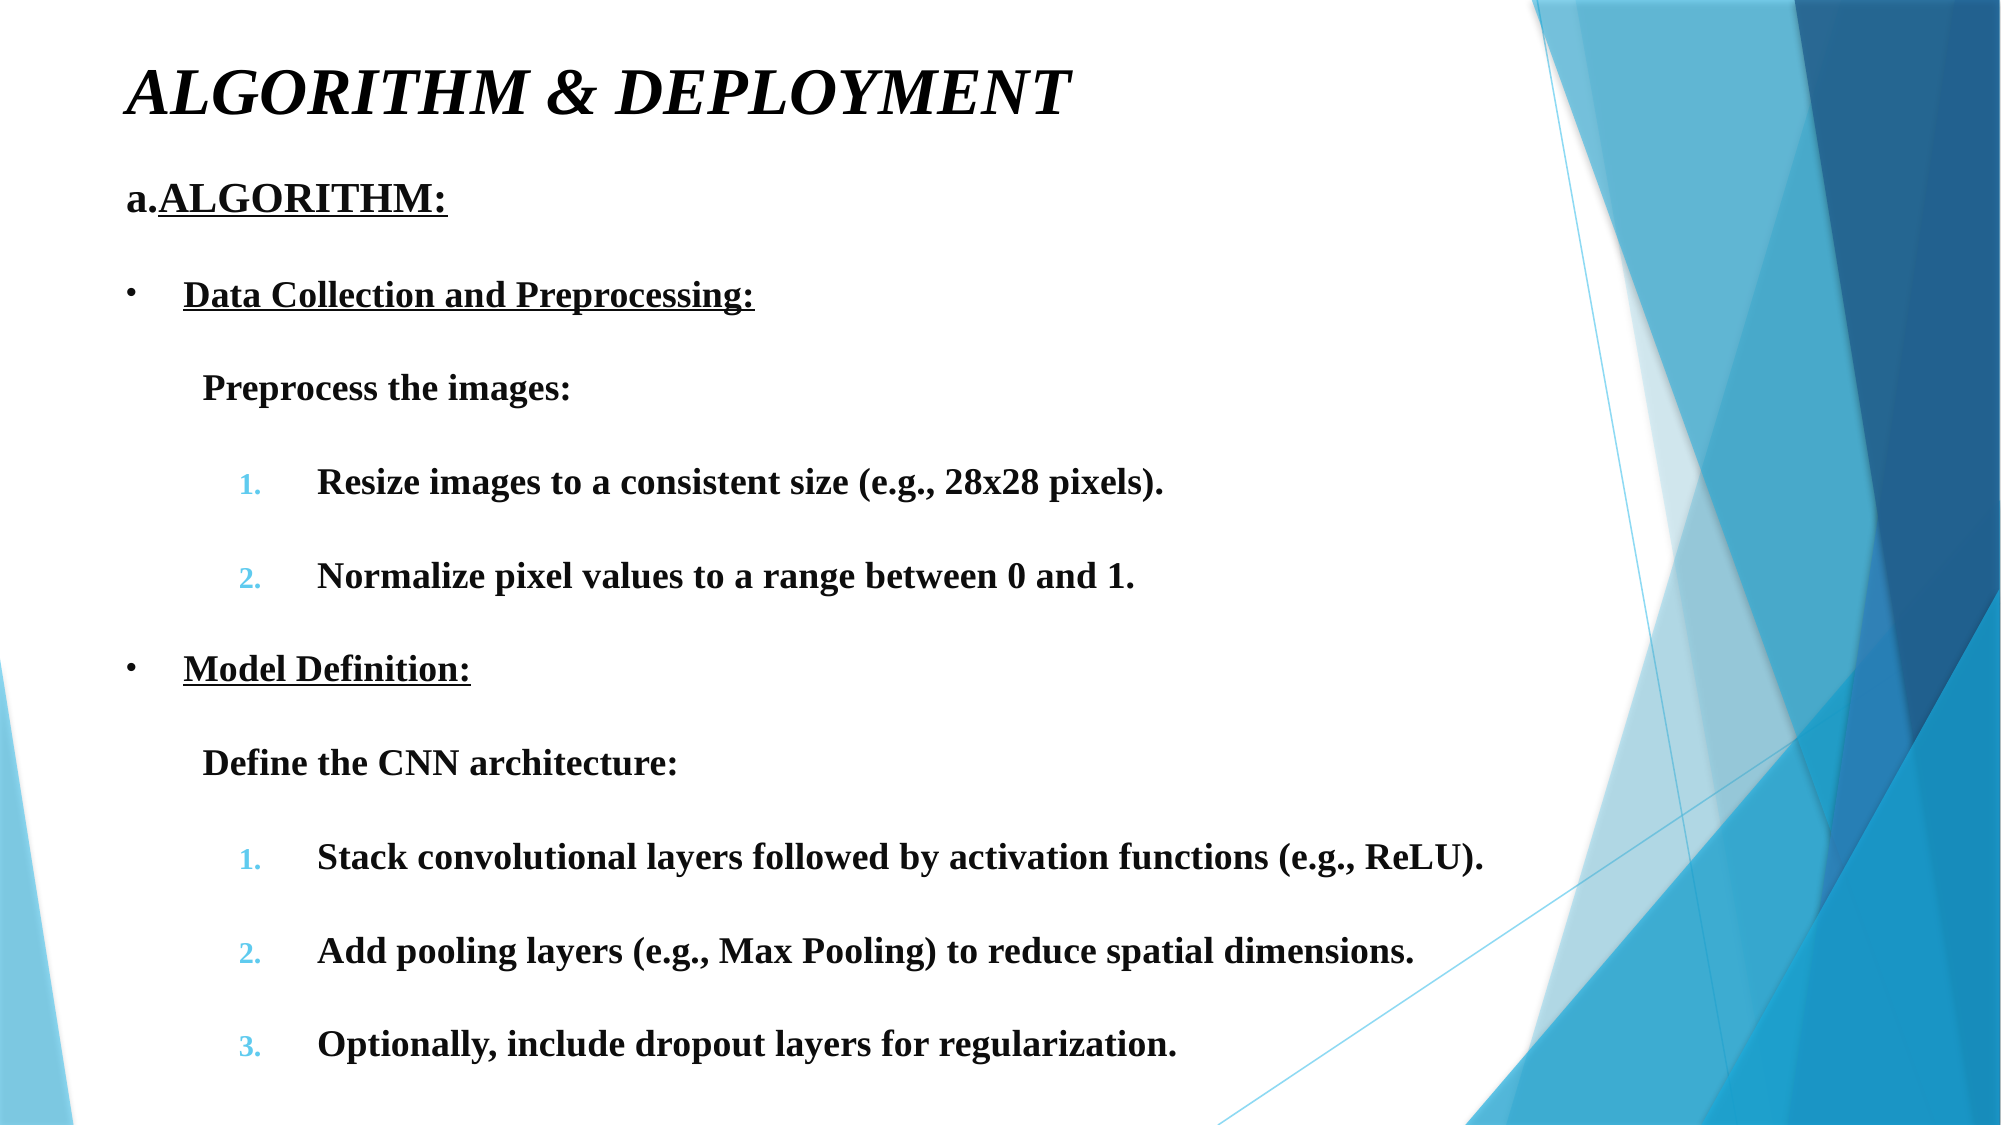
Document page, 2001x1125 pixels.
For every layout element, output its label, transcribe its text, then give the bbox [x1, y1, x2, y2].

title ALGORITHM & DEPLOYMENT [111, 40, 1522, 158]
list a.ALGORITHM: Data Collection and Preprocessing: Preprocess the images: Resize images to a consistent size (e.g., 28x28 pixels). Normalize pixel values to a range between 0 and 1. Model Definition: Define the CNN architecture: Stack convolutional layers followed by activation functions (e.g., ReLU). Add pooling layers (e.g., Max Pooling) to reduce spatial dimensions. Optionally, include dropout layers for regularization. [111, 161, 1522, 1085]
